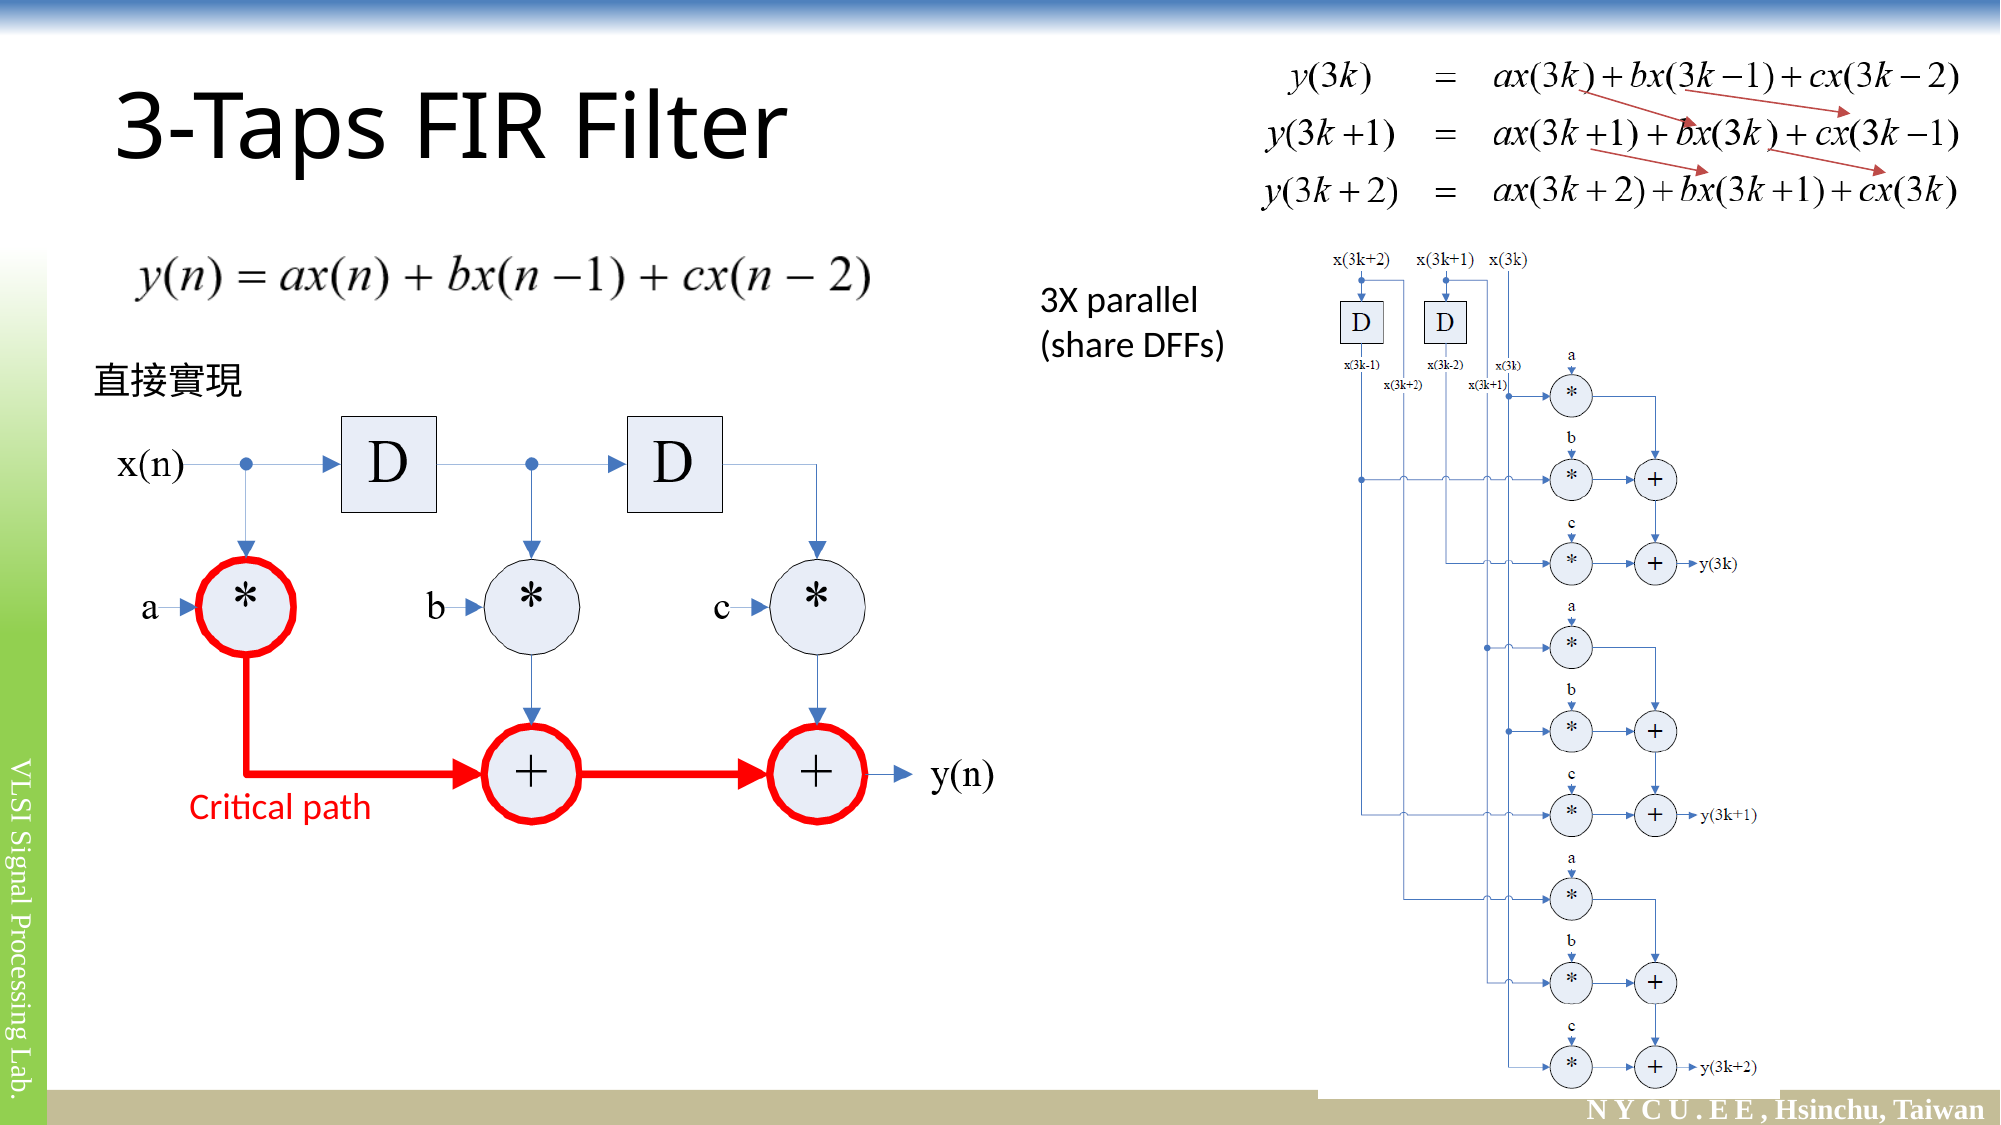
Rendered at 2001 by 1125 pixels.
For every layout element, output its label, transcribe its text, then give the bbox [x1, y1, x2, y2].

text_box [1698, 89, 1851, 114]
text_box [0, 472, 47, 476]
title 3-Taps FIR Filter [99, 44, 1245, 200]
text_box 3X parallel (share DFFs) [1024, 267, 1241, 372]
picture [1318, 243, 1780, 1099]
picture [113, 231, 915, 336]
picture [90, 408, 1021, 835]
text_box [1578, 89, 1698, 126]
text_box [1590, 148, 1709, 173]
text_box 直接實現 [78, 349, 327, 410]
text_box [1767, 148, 1887, 173]
picture [1248, 42, 1998, 222]
